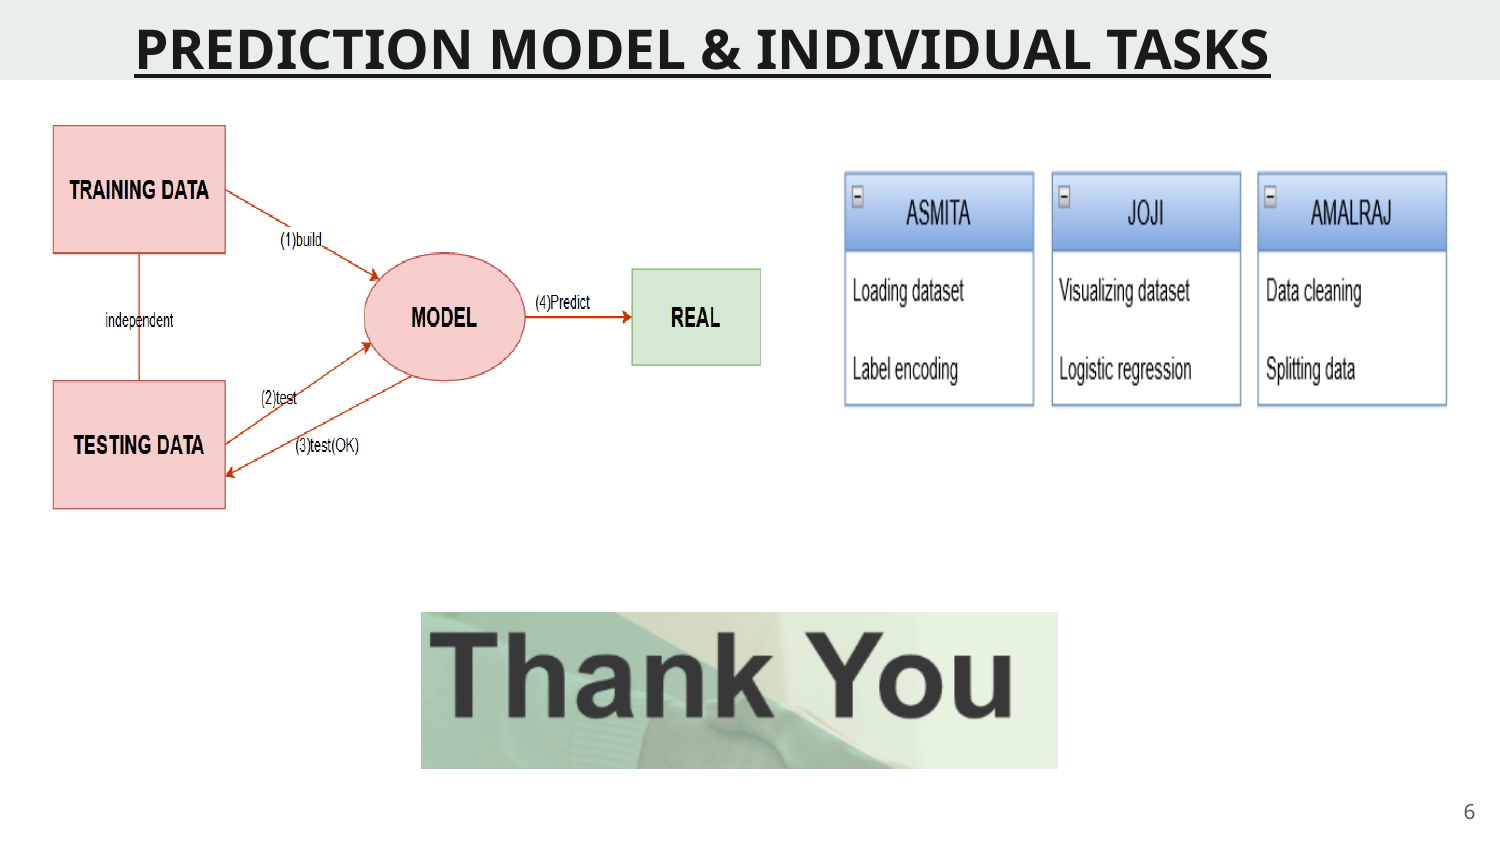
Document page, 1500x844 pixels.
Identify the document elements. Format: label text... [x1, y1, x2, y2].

picture [23, 87, 1491, 553]
title PREDICTION MODEL & INDIVIDUAL TASKS [119, 0, 1381, 86]
picture [420, 612, 1058, 769]
slide_number 6 [1400, 779, 1491, 844]
